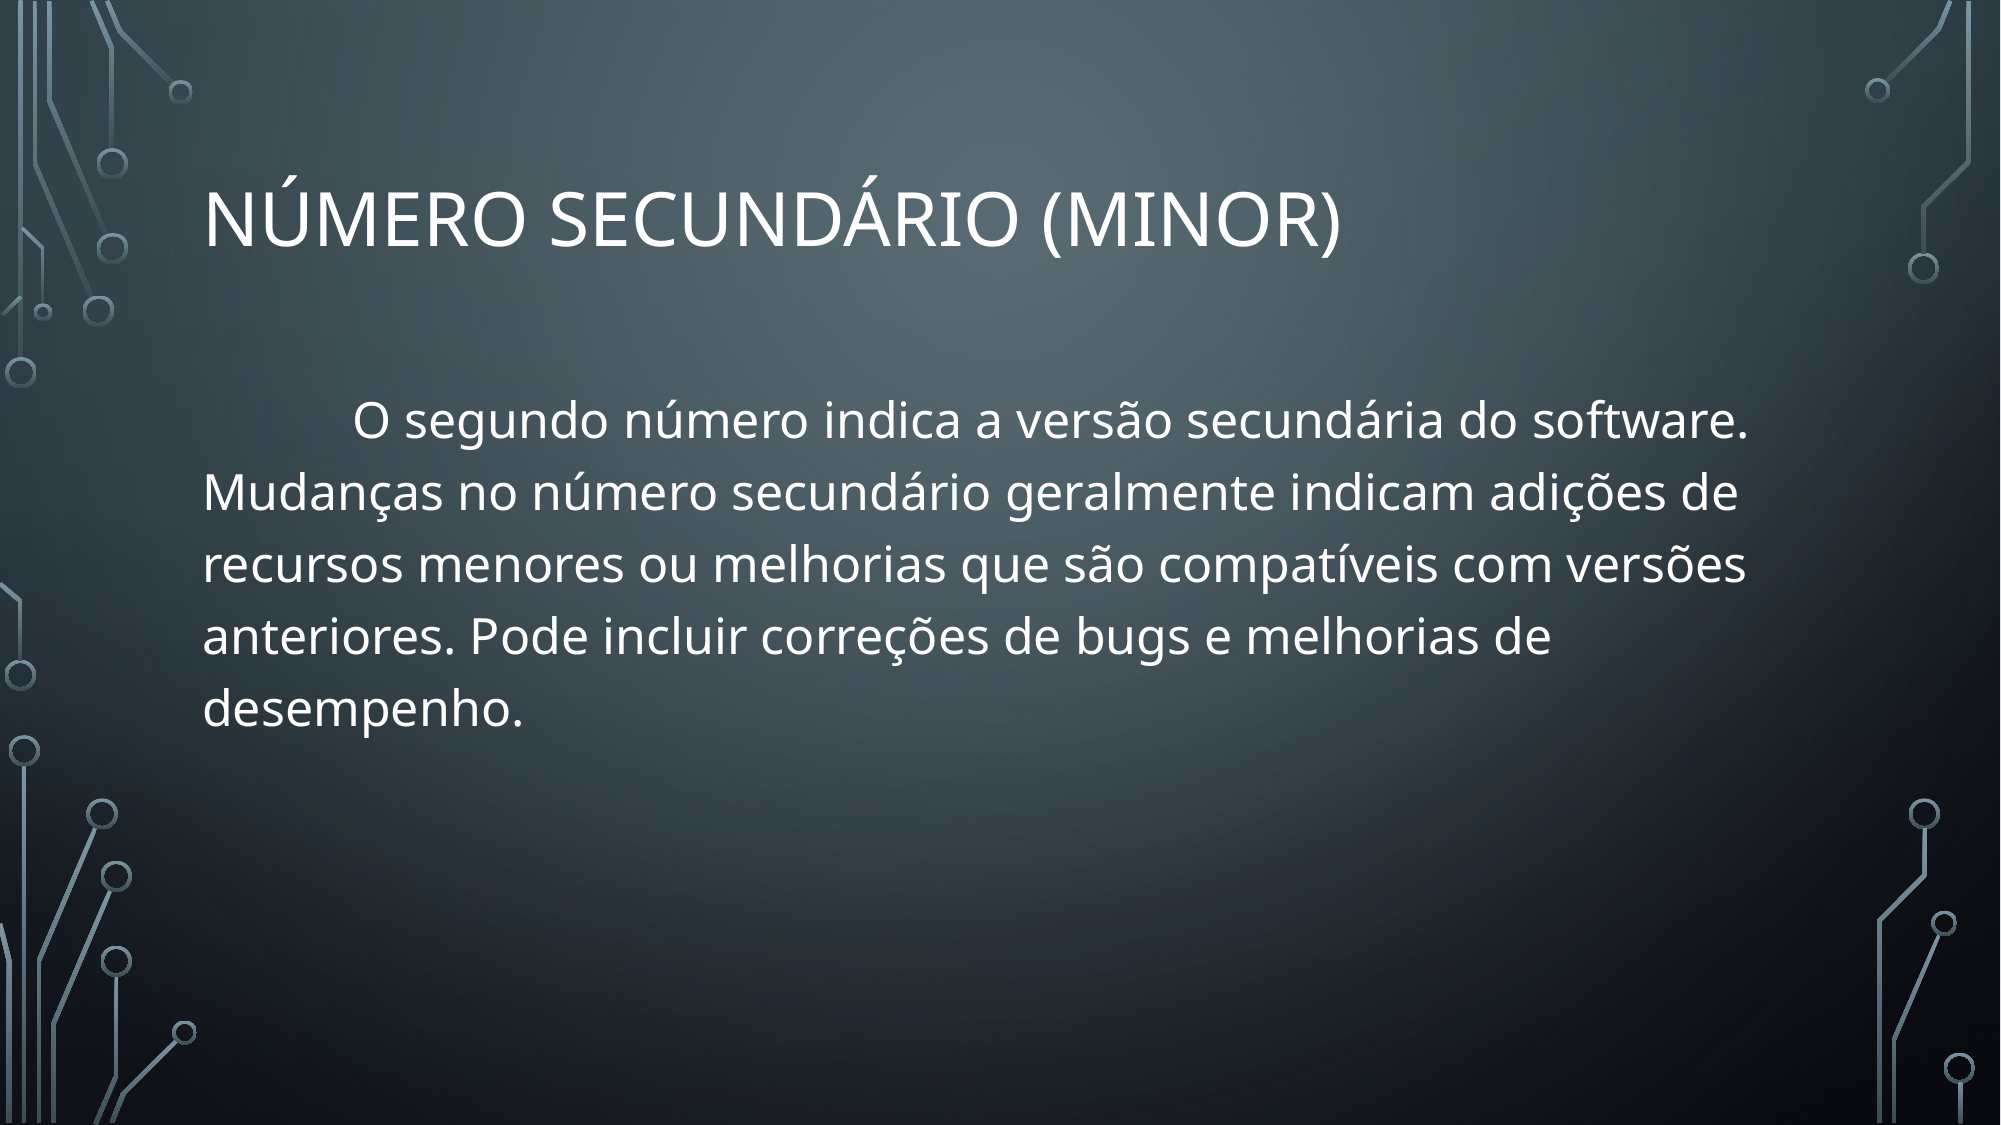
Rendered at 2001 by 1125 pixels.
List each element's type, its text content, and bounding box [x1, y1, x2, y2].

list O segundo número indica a versão secundária do software. Mudanças no número secundário geralmente indicam adições de recursos menores ou melhorias que são compatíveis com versões anteriores. Pode incluir correções de bugs e melhorias de desempenho. [187, 369, 1813, 950]
title Número Secundário (Minor) [187, 101, 1813, 344]
